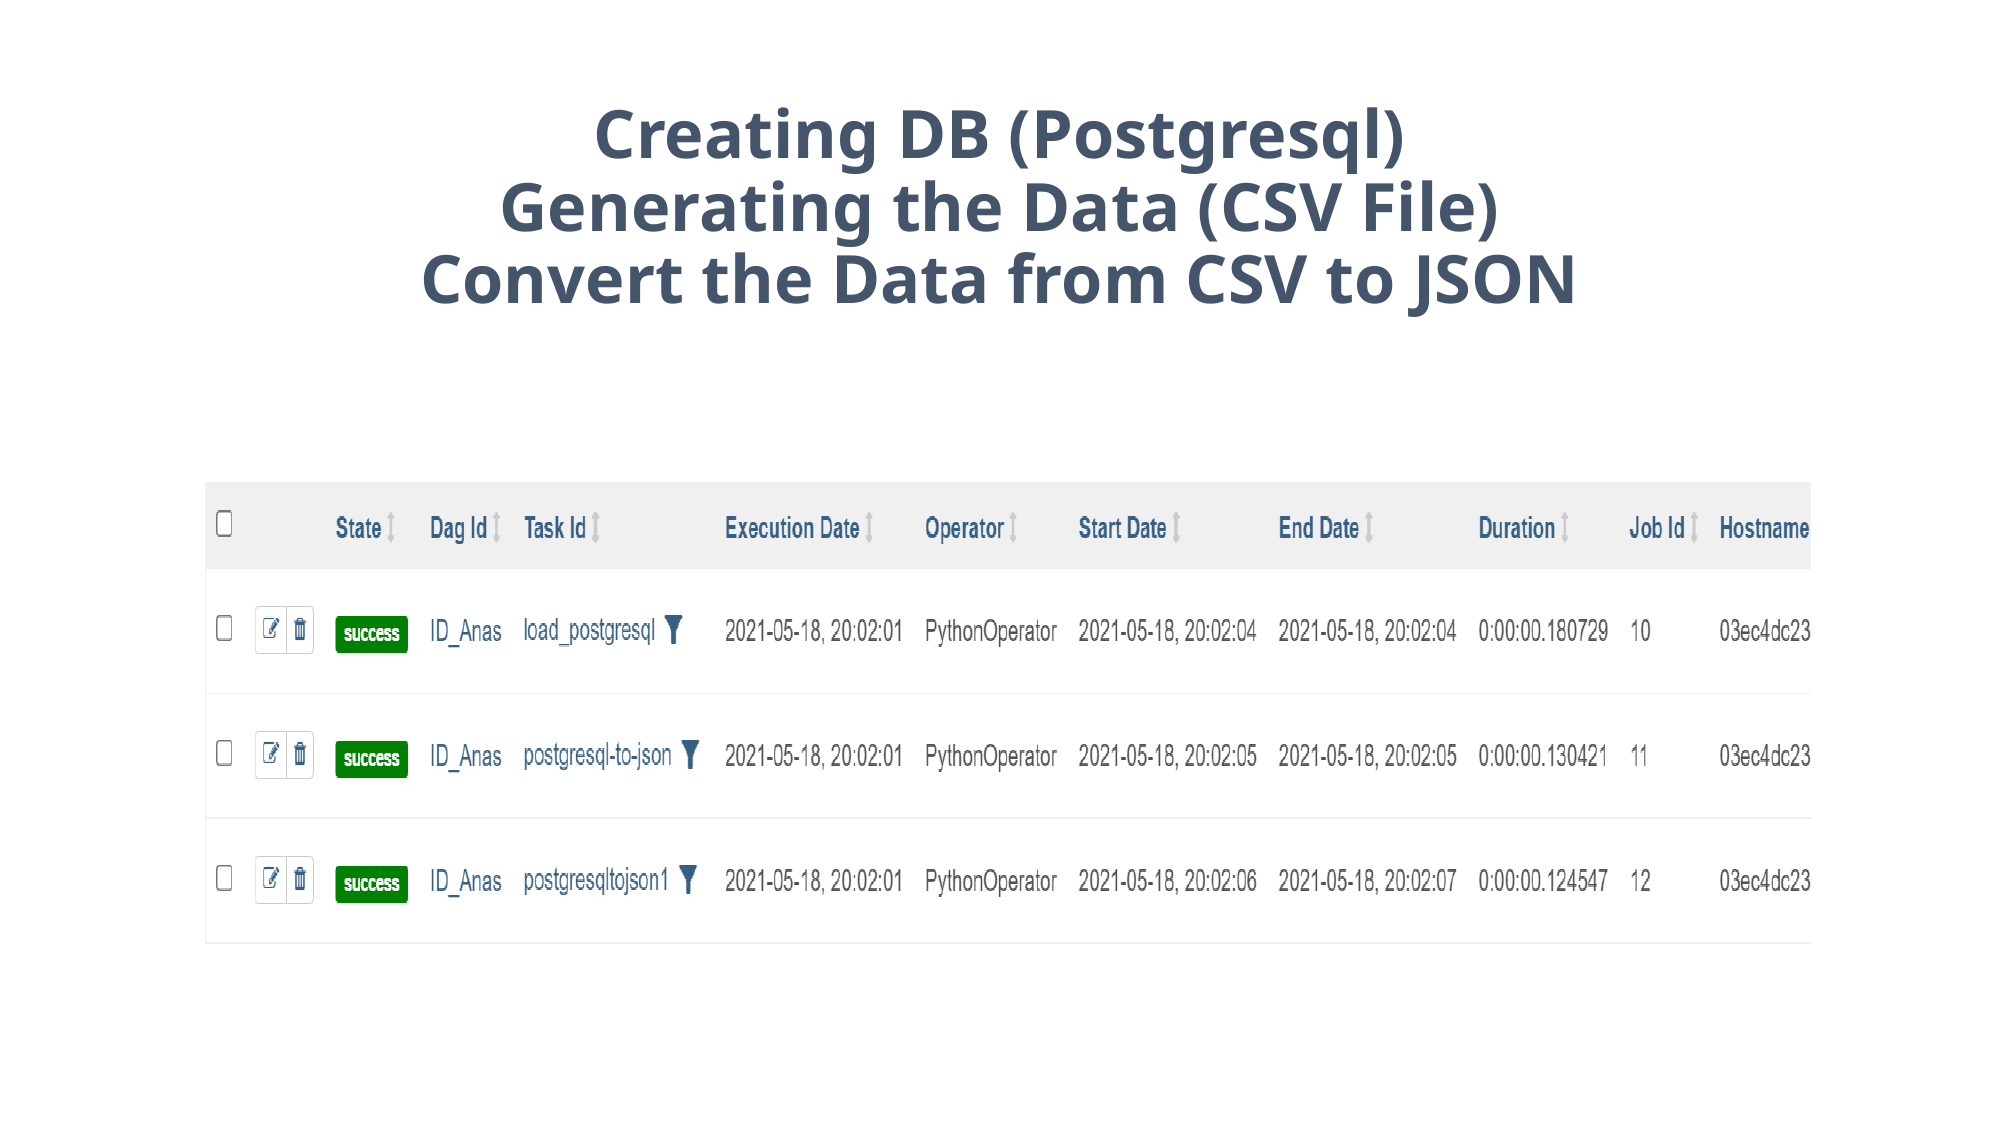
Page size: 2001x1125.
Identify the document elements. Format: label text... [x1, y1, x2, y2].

picture [199, 471, 1820, 965]
title Creating DB (Postgresql) Generating the Data (CSV File) Convert the Data from CSV to JSON [123, 60, 1877, 325]
